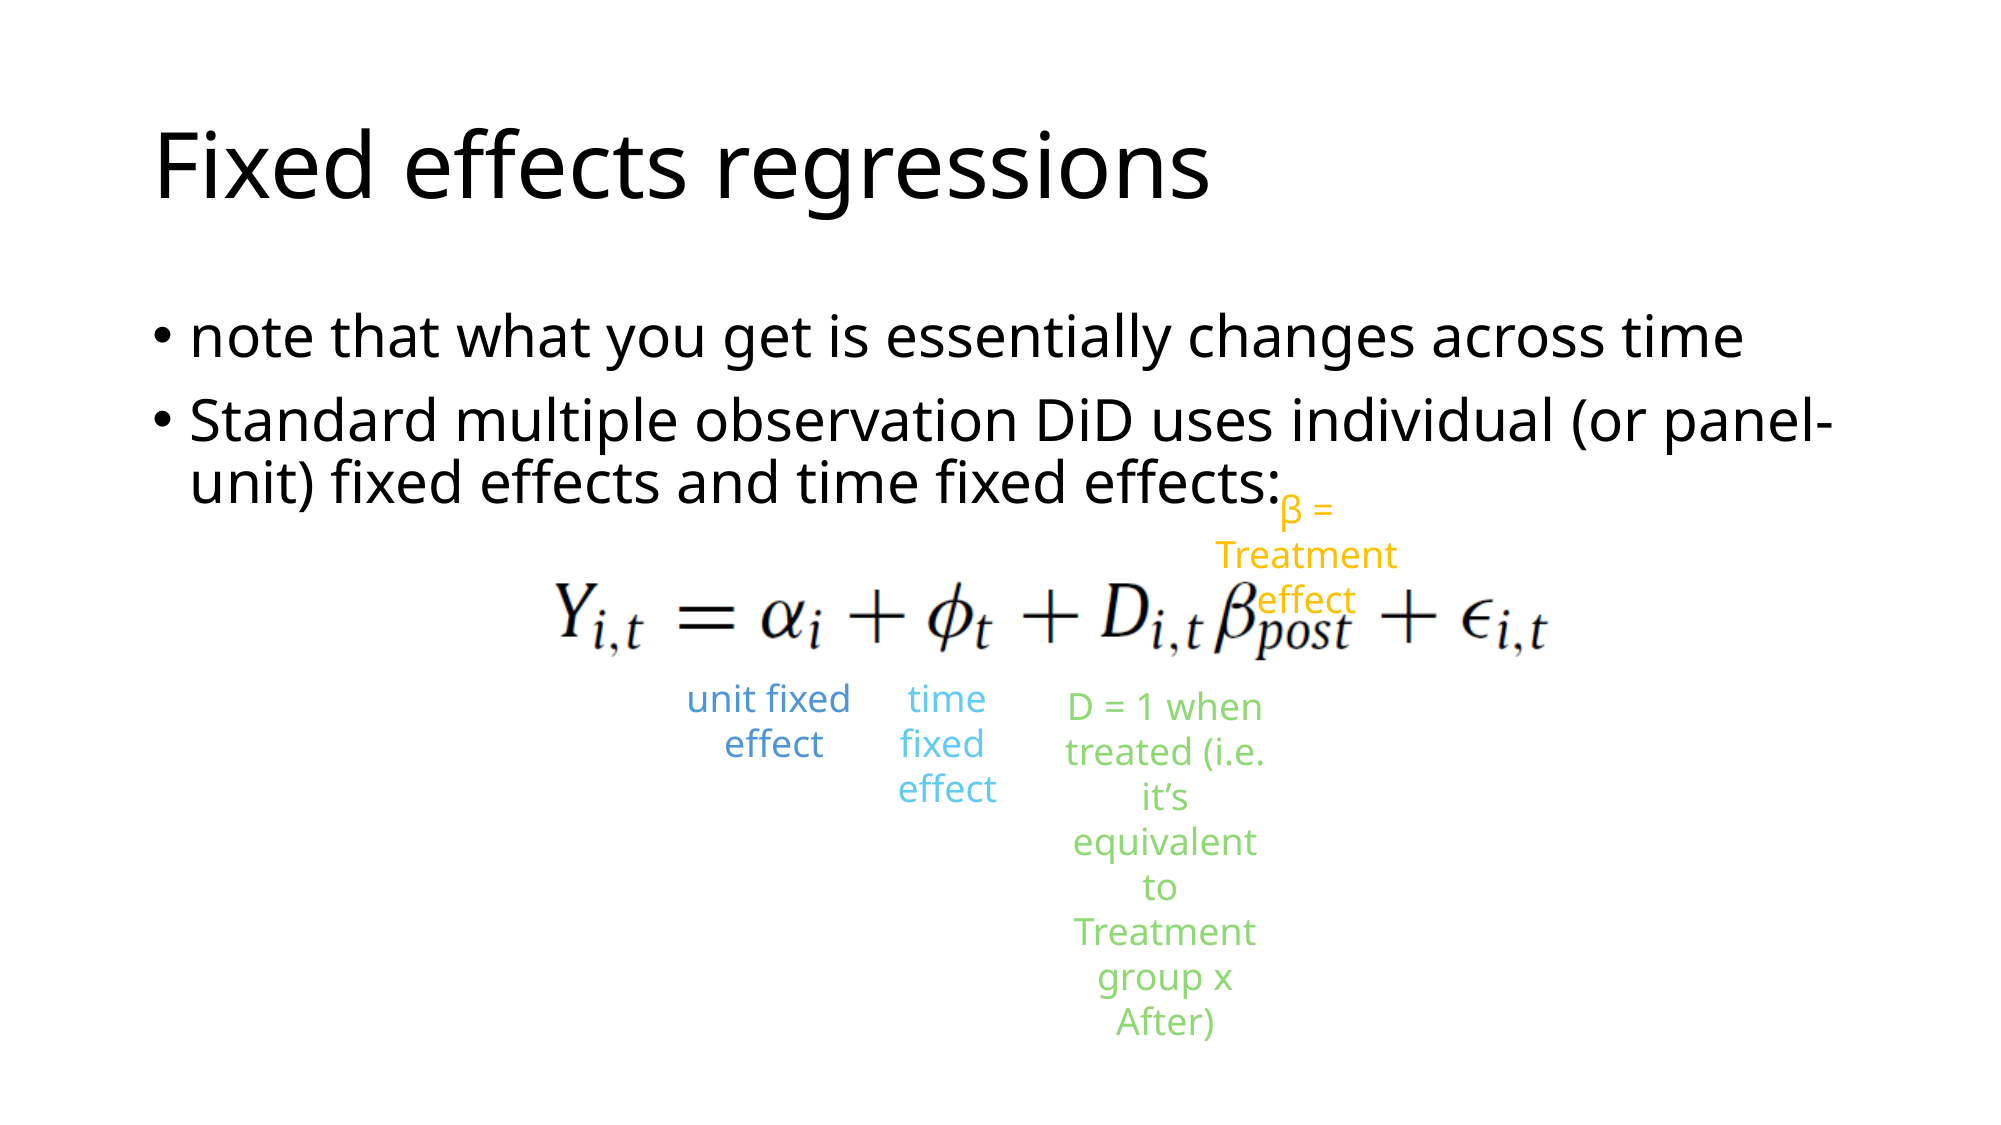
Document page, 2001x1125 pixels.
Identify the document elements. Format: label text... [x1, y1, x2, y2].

picture [516, 531, 1554, 724]
list note that what you get is essentially changes across time Standard multiple observation DiD uses individual (or panel-unit) fixed effects and time fixed effects: [137, 299, 1863, 1014]
title Fixed effects regressions [137, 59, 1863, 278]
text_box β = Treatment effect [1174, 479, 1439, 531]
text_box time fixed effect [846, 724, 1048, 818]
text_box D = 1 when treated (i.e. it’s equivalent to Treatment group x After) [1047, 724, 1283, 1051]
text_box unit fixed effect [668, 724, 846, 773]
